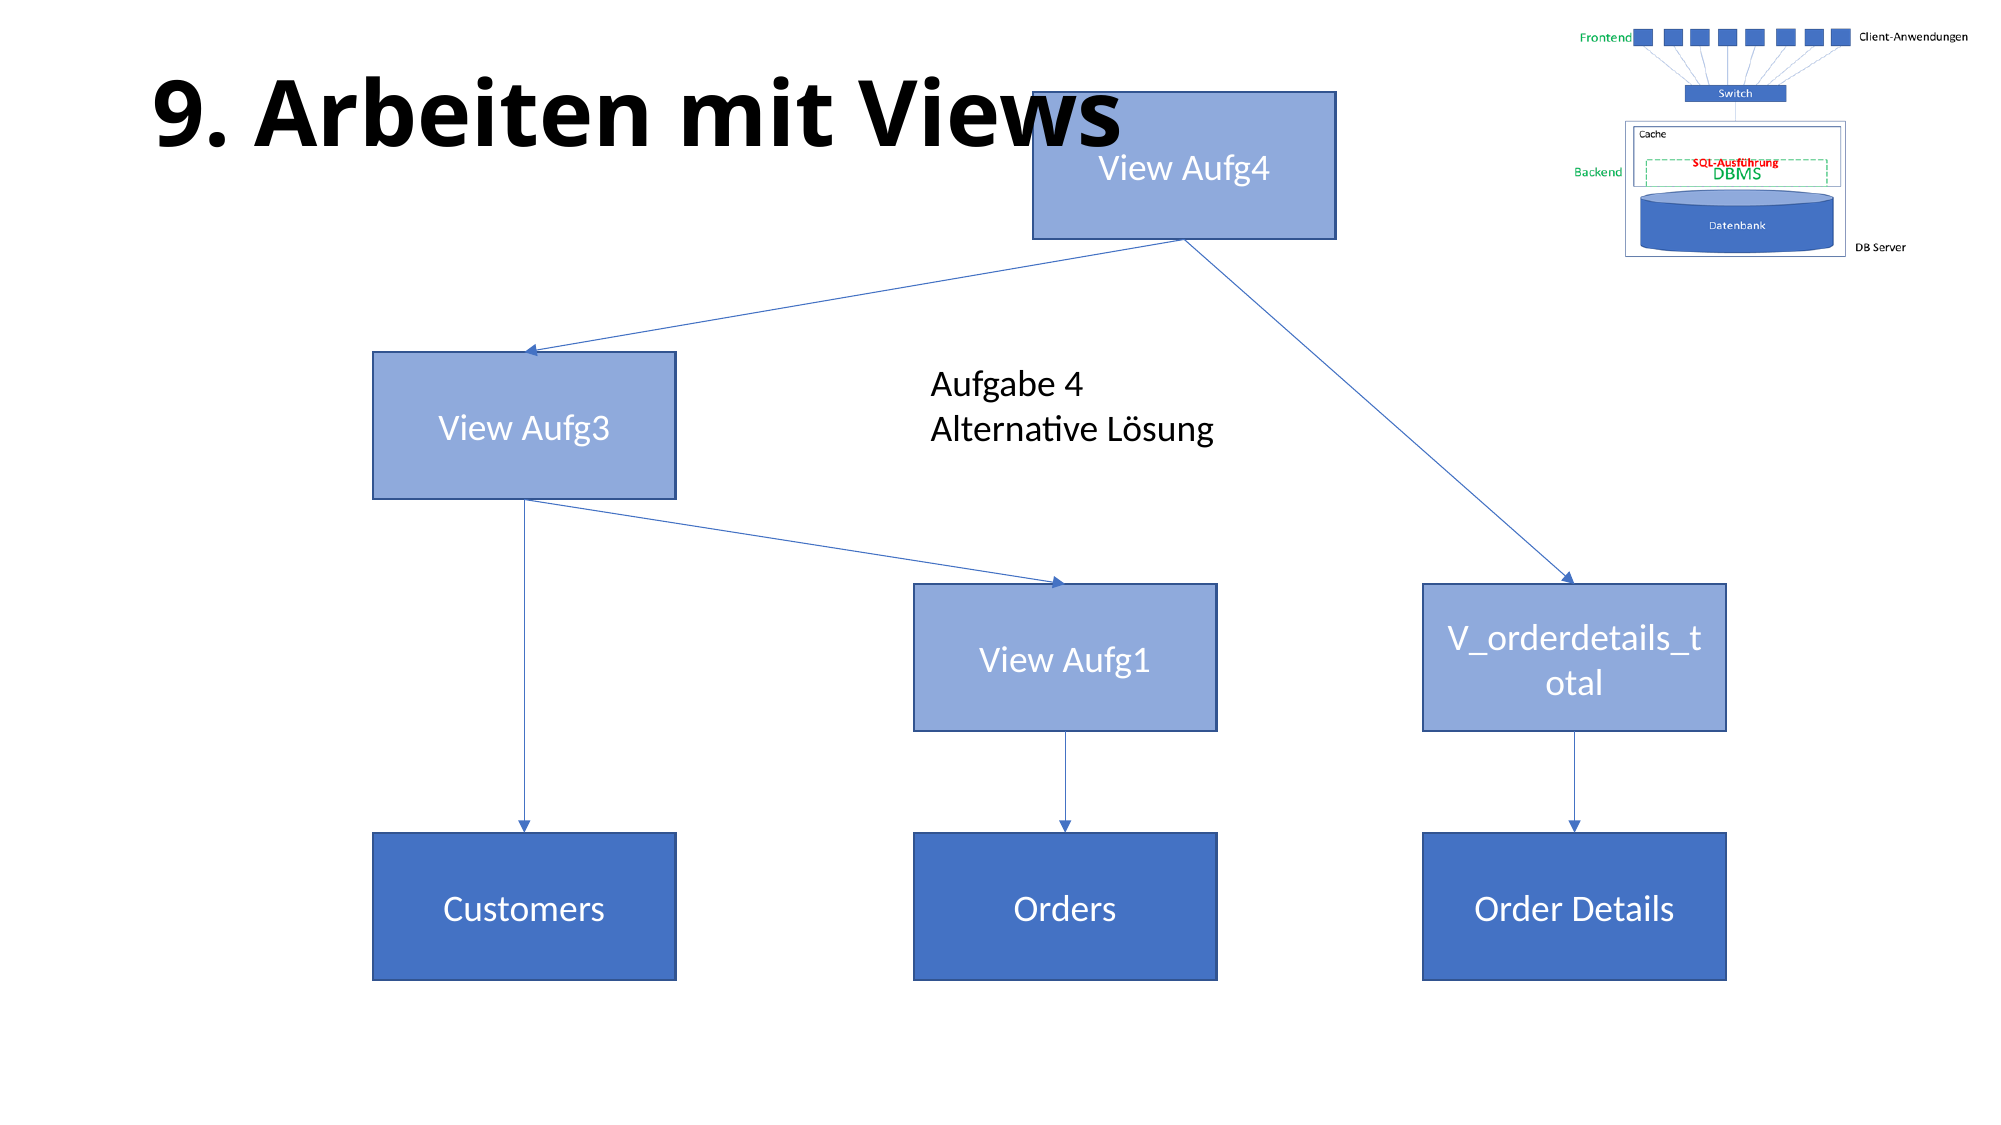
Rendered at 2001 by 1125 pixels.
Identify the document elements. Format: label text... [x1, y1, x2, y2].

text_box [1184, 239, 1575, 585]
text_box V_orderdetails_total [1422, 583, 1727, 732]
text_box View Aufg1 [913, 583, 1218, 732]
text_box Order Details [1422, 832, 1727, 981]
text_box Aufgabe 4 Alternative Lösung [915, 353, 1184, 457]
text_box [524, 239, 1185, 353]
text_box Customers [372, 832, 677, 981]
picture [1565, 25, 1976, 261]
text_box View Aufg3 [372, 351, 677, 500]
text_box 9. Arbeiten mit Views [137, 59, 1469, 240]
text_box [524, 499, 1066, 585]
text_box Orders [913, 832, 1218, 981]
